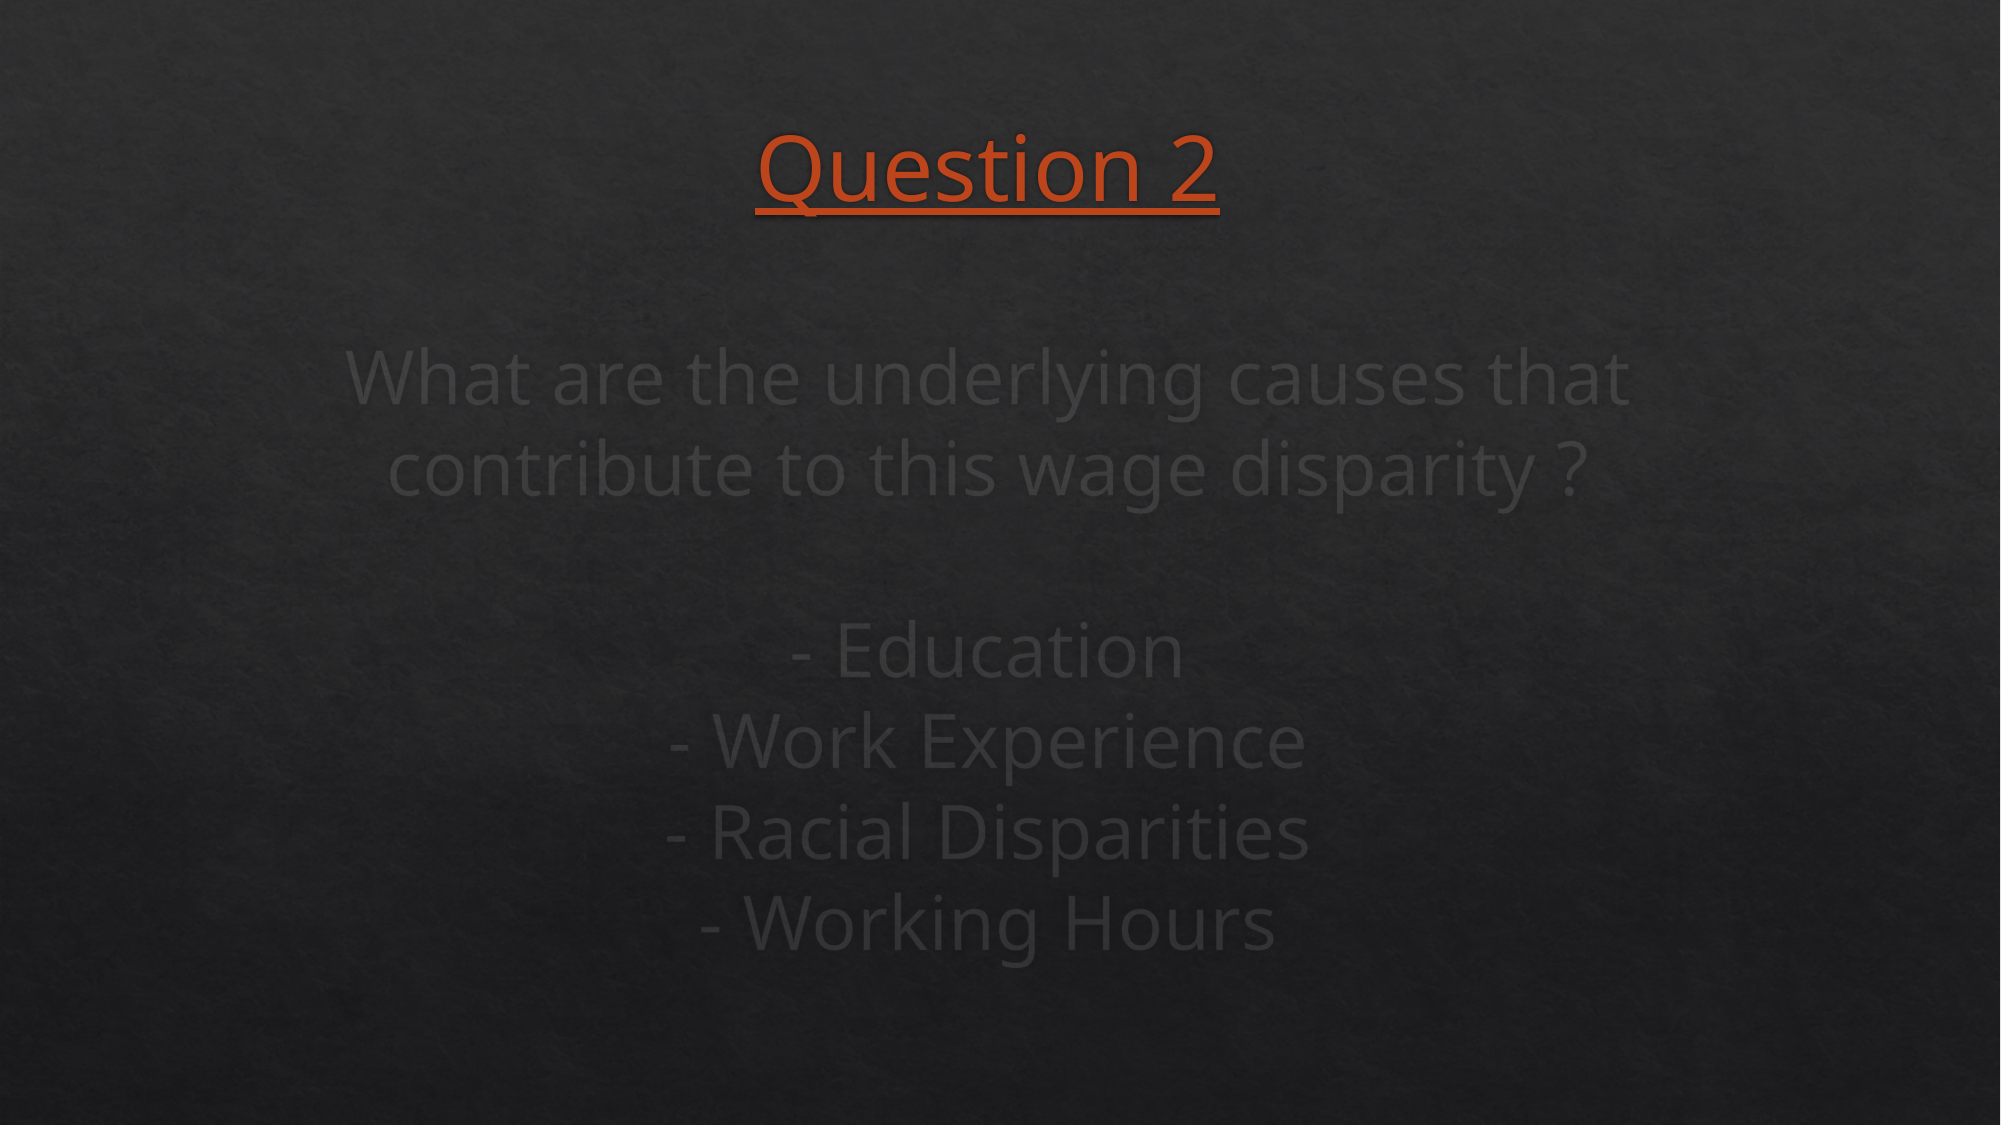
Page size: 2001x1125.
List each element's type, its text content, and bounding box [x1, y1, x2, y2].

title Question 2 What are the underlying causes that contribute to this wage disparity ? - Education - Work Experience - Racial Disparities - Working Hours [138, 99, 1837, 976]
